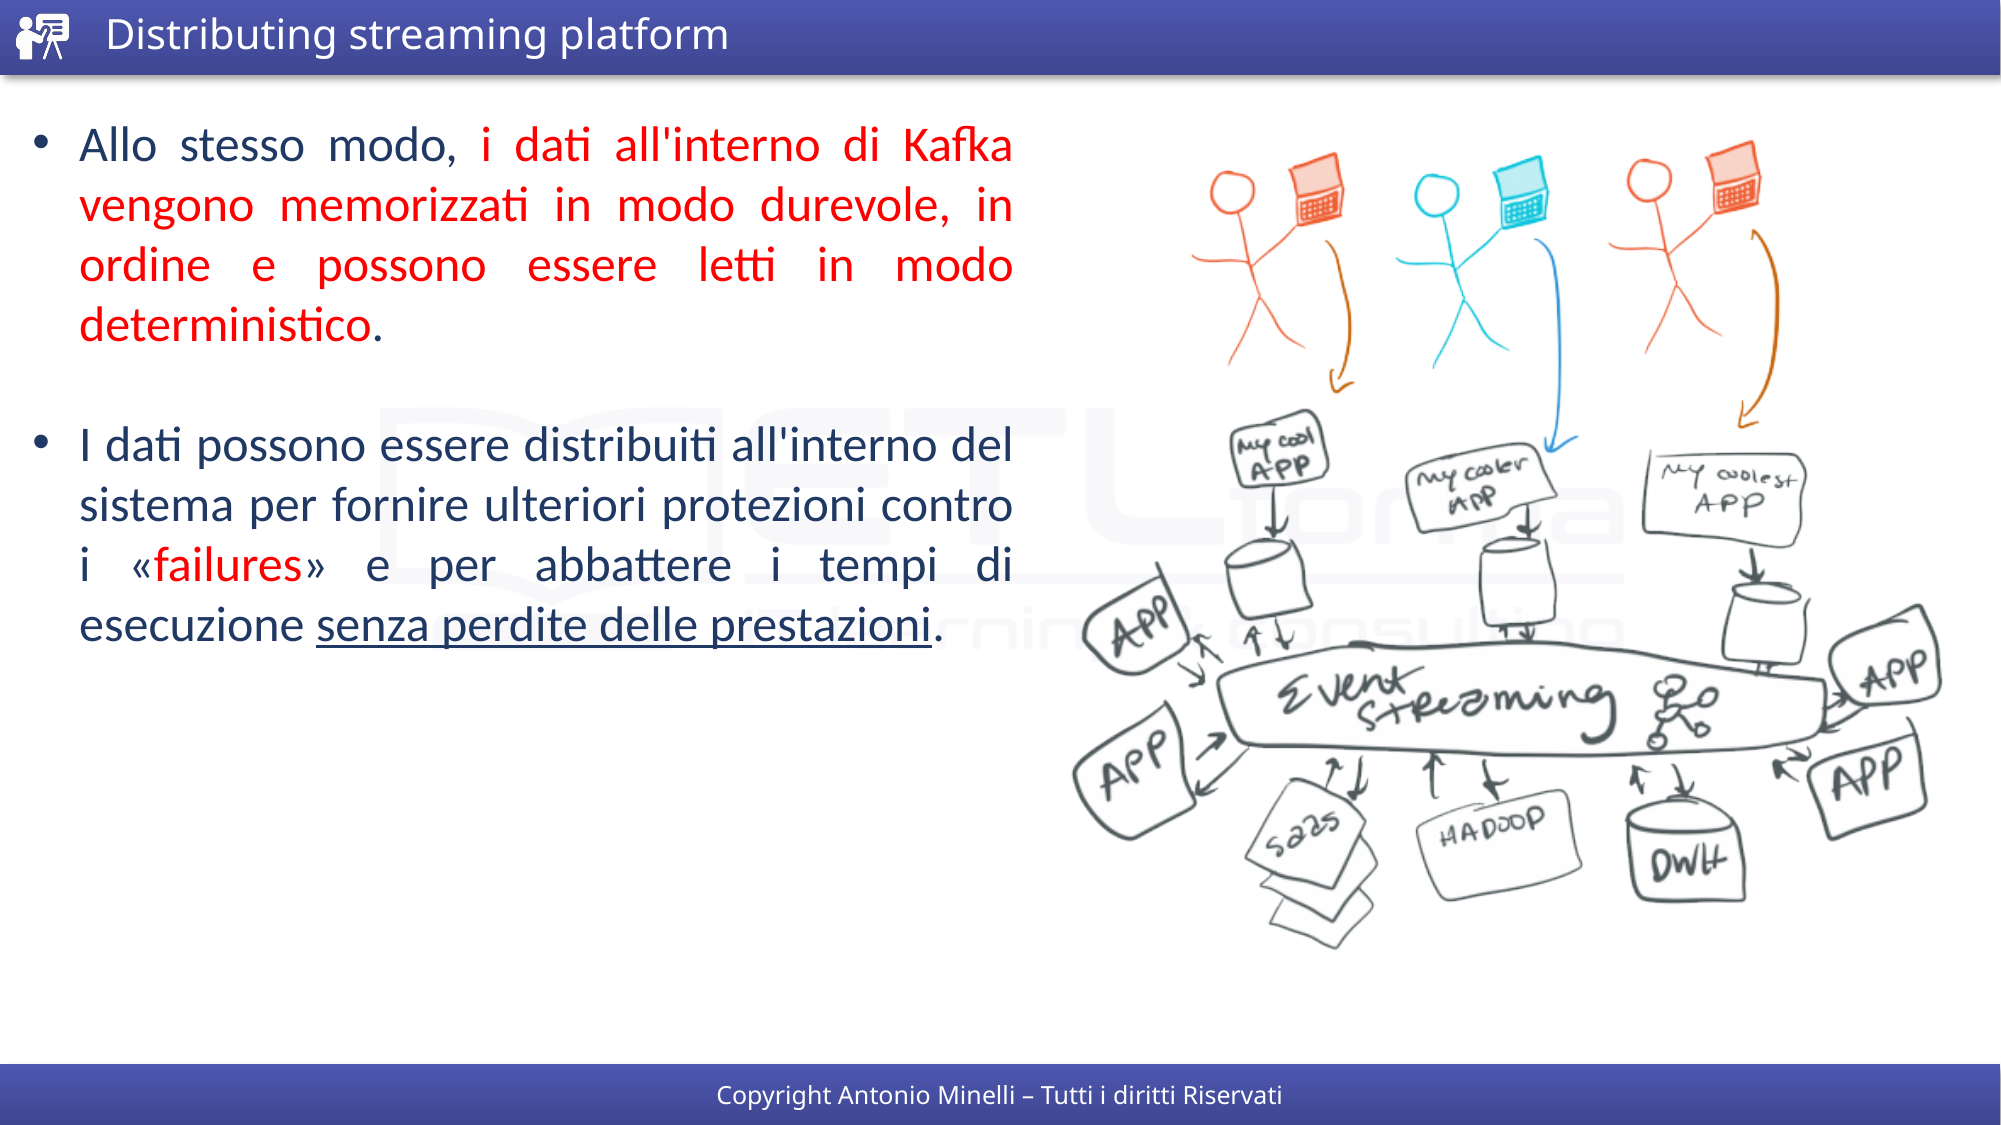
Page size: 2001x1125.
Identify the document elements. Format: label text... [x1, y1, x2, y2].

picture [1051, 108, 1985, 990]
text_box Allo stesso modo, i dati all'interno di Kafka vengono memorizzati in modo durevole, in ordine e possono essere letti in modo deterministico. I dati possono essere distribuiti all'interno del sistema per fornire ulteriori protezioni contro i «failures» e per abbattere i tempi di esecuzione senza perdite delle prestazioni. [17, 103, 1029, 1042]
title Distributing streaming platform [89, 10, 1984, 63]
picture [16, 10, 69, 63]
